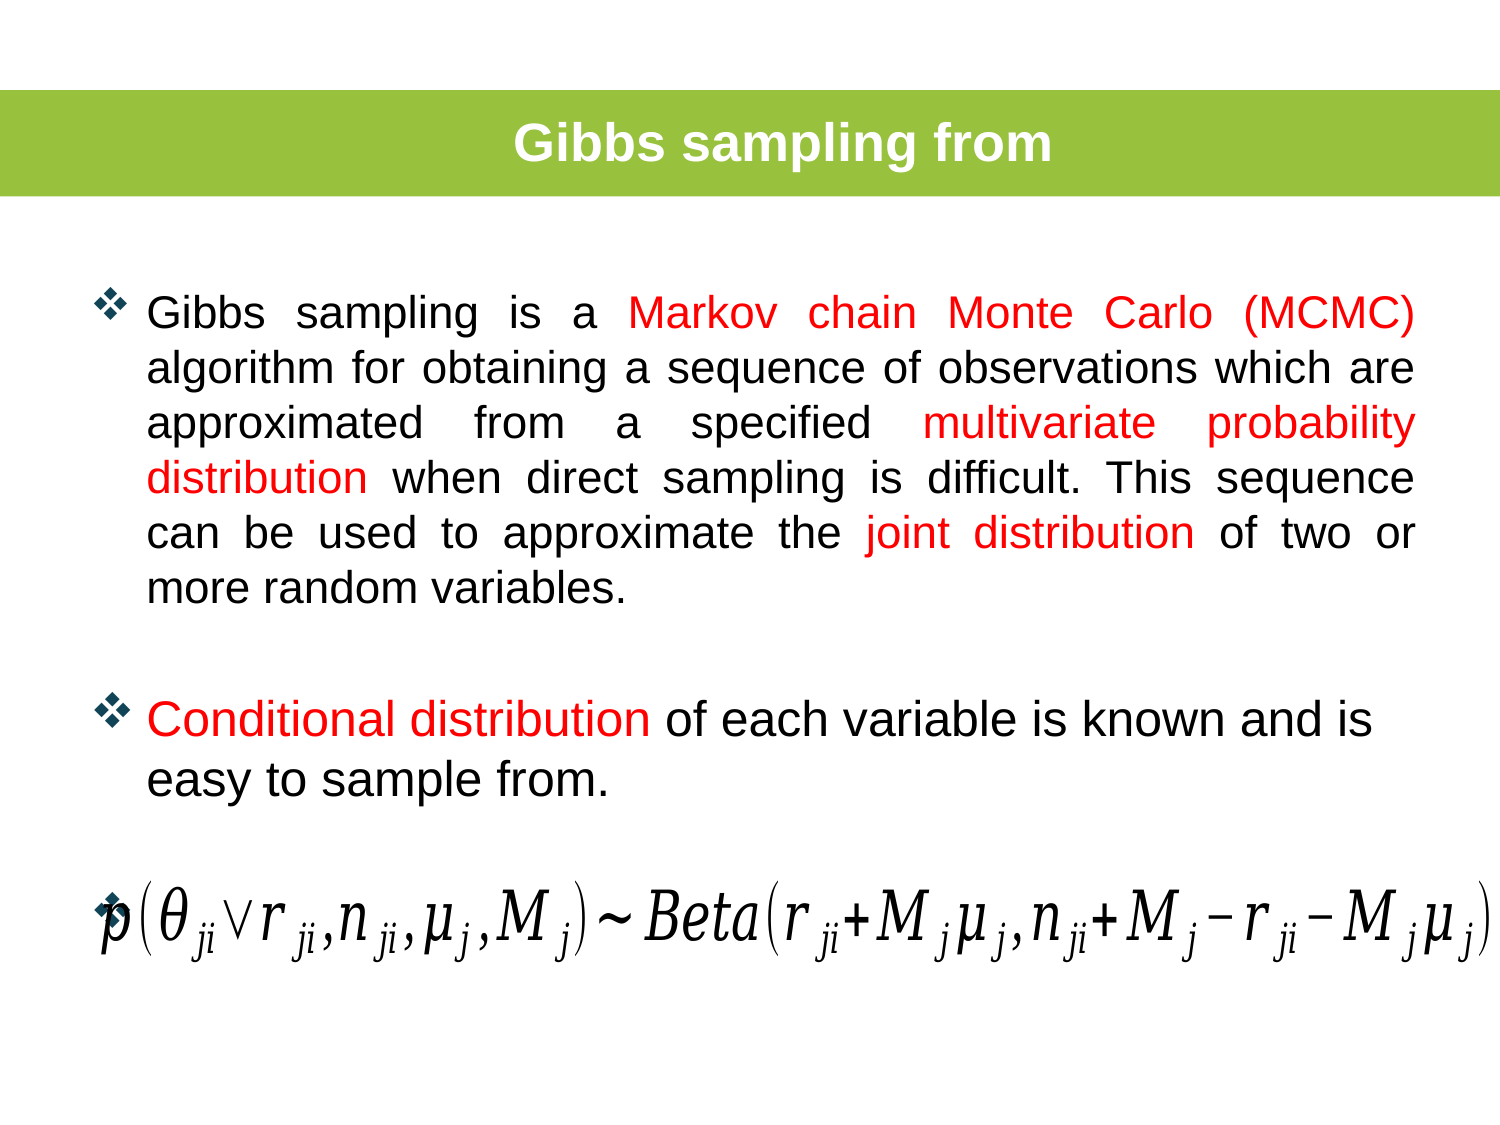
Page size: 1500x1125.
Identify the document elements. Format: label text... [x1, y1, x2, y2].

list Gibbs sampling is a Markov chain Monte Carlo (MCMC) algorithm for obtaining a sequence of observations which are approximated from a specified multivariate probability distribution when direct sampling is difficult. This sequence can be used to approximate the joint distribution of two or more random variables. Conditional distribution of each variable is known and is easy to sample from. [75, 275, 1432, 1038]
